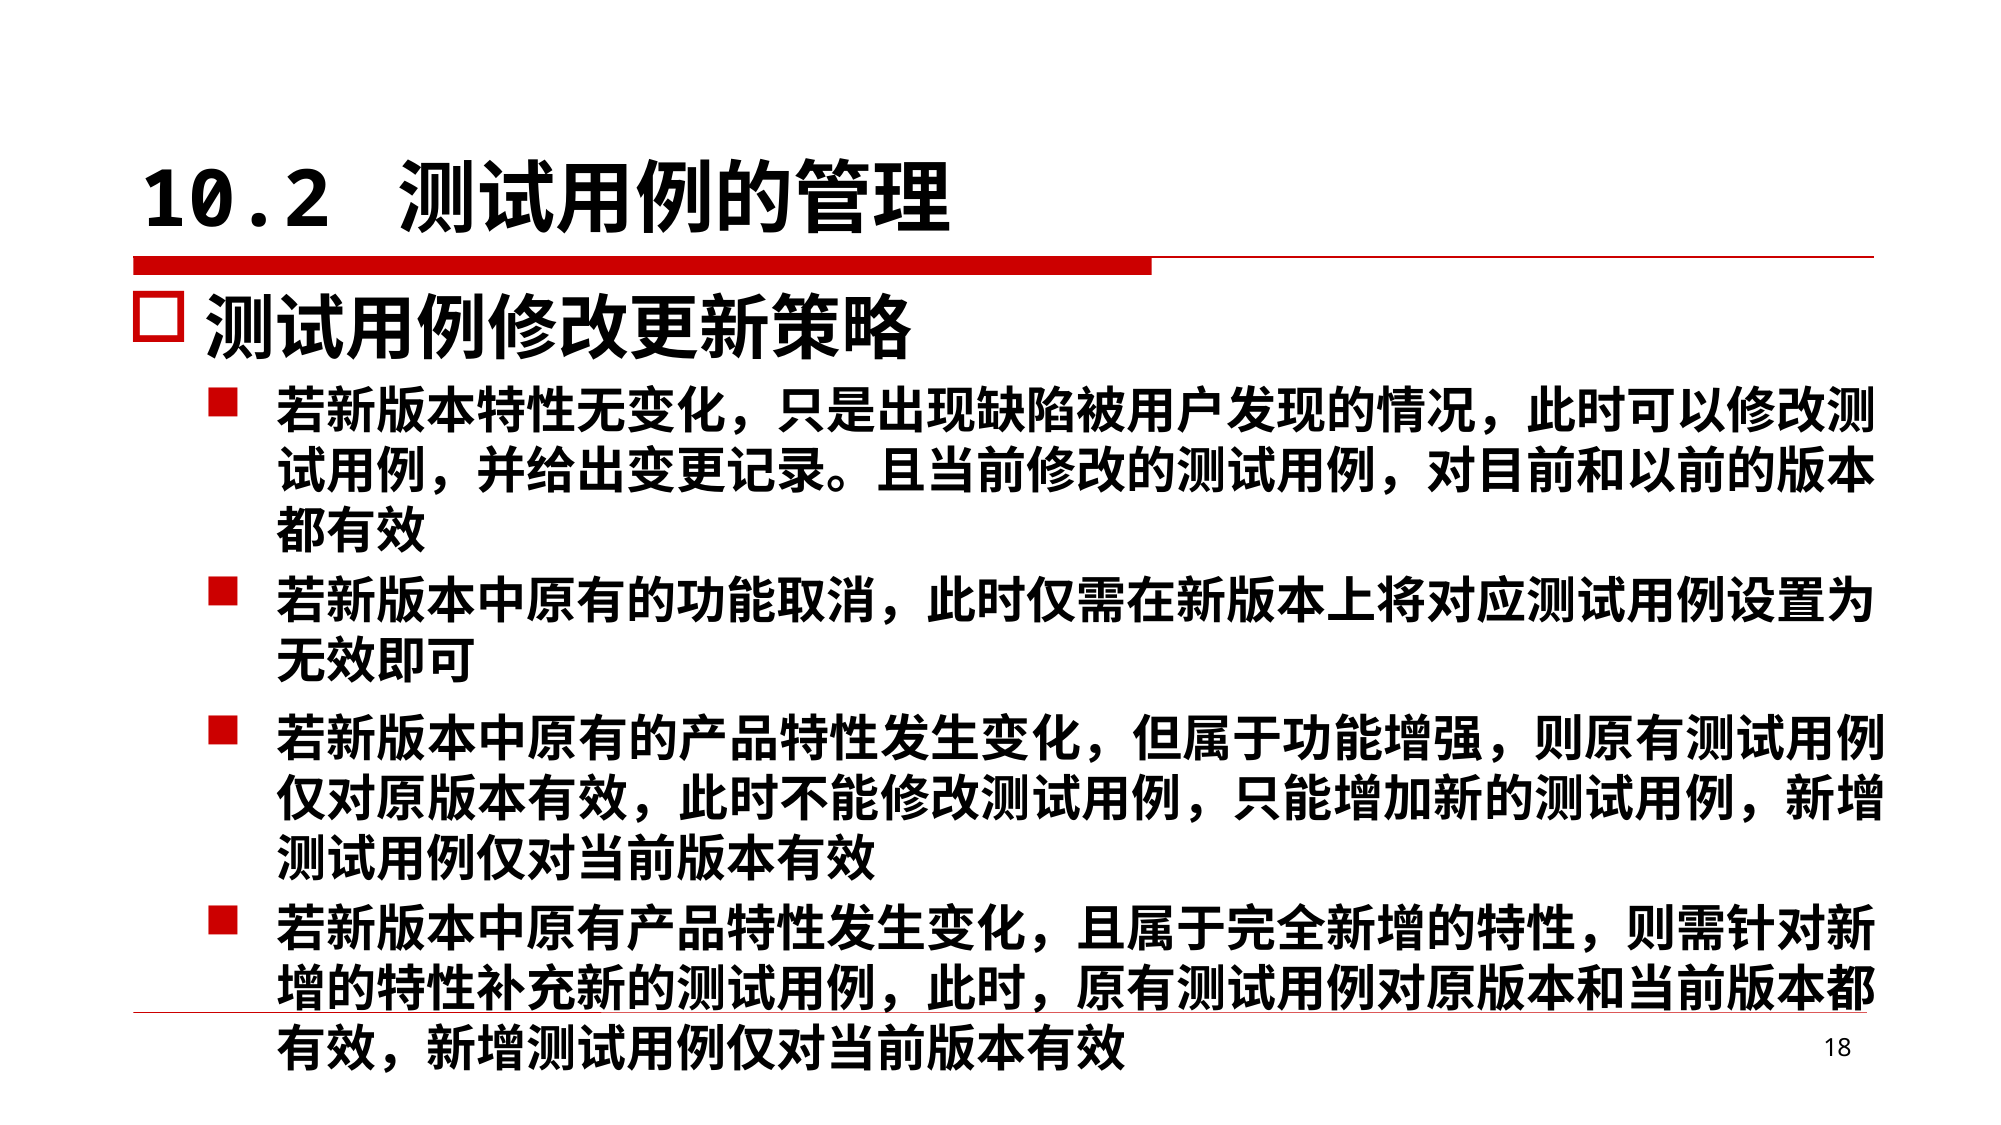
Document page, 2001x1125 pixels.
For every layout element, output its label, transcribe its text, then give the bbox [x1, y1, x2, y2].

title 10.2 测试用例的管理 [125, 50, 1876, 250]
list 测试用例修改更新策略 若新版本特性无变化，只是出现缺陷被用户发现的情况，此时可以修改测试用例，并给出变更记录。且当前修改的测试用例，对目前和以前的版本都有效 若新版本中原有的功能取消，此时仅需在新版本上将对应测试用例设置为无效即可 [112, 275, 1902, 699]
text_box 若新版本中原有的产品特性发生变化，但属于功能增强，则原有测试用例仅对原版本有效，此时不能修改测试用例，只能增加新的测试用例，新增测试用例仅对当前版本有效 若新版本中原有产品特性发生变化，且属于完全新增的特性，则需针对新增的特性补充新的测试用例，此时，原有测试用例对原版本和当前版本都有效，新增测试用例仅对当前版本有效 [112, 699, 1902, 1113]
